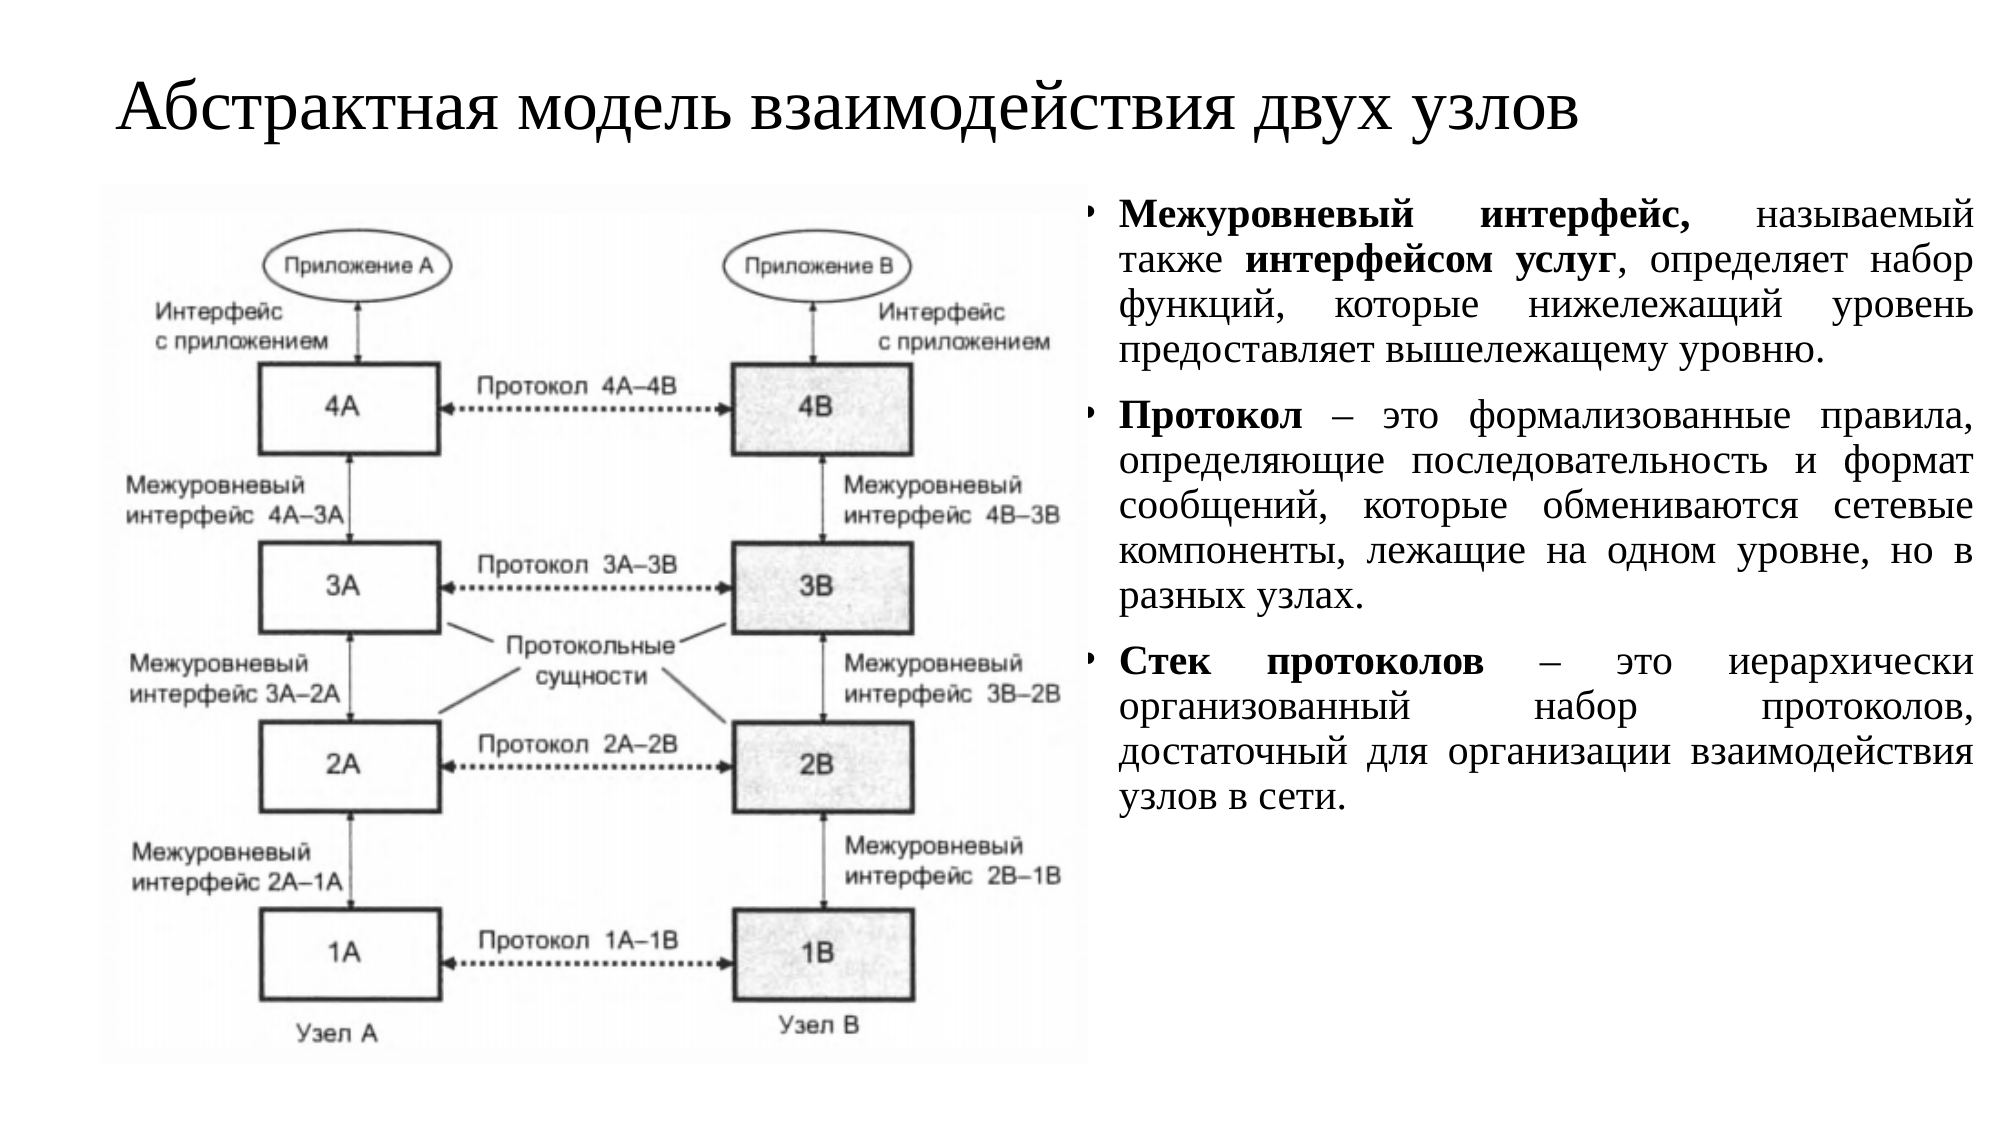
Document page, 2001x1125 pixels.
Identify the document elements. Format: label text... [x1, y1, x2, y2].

picture [100, 183, 1088, 1066]
list Межуровневый интерфейс, называемый также интерфейсом услуг, определяет набор функций, которые нижележащий уровень предоставляет вышележащему уровню. Протокол – это формализованные правила, определяющие последовательность и формат сообщений, которые обмениваются сетевые компоненты, лежащие на одном уровне, но в разных узлах. Стек протоколов – это иерархически организованный набор протоколов, достаточный для организации взаимодействия узлов в сети. [1066, 183, 1990, 1108]
title Абстрактная модель взаимодействия двух узлов [100, 60, 1797, 154]
